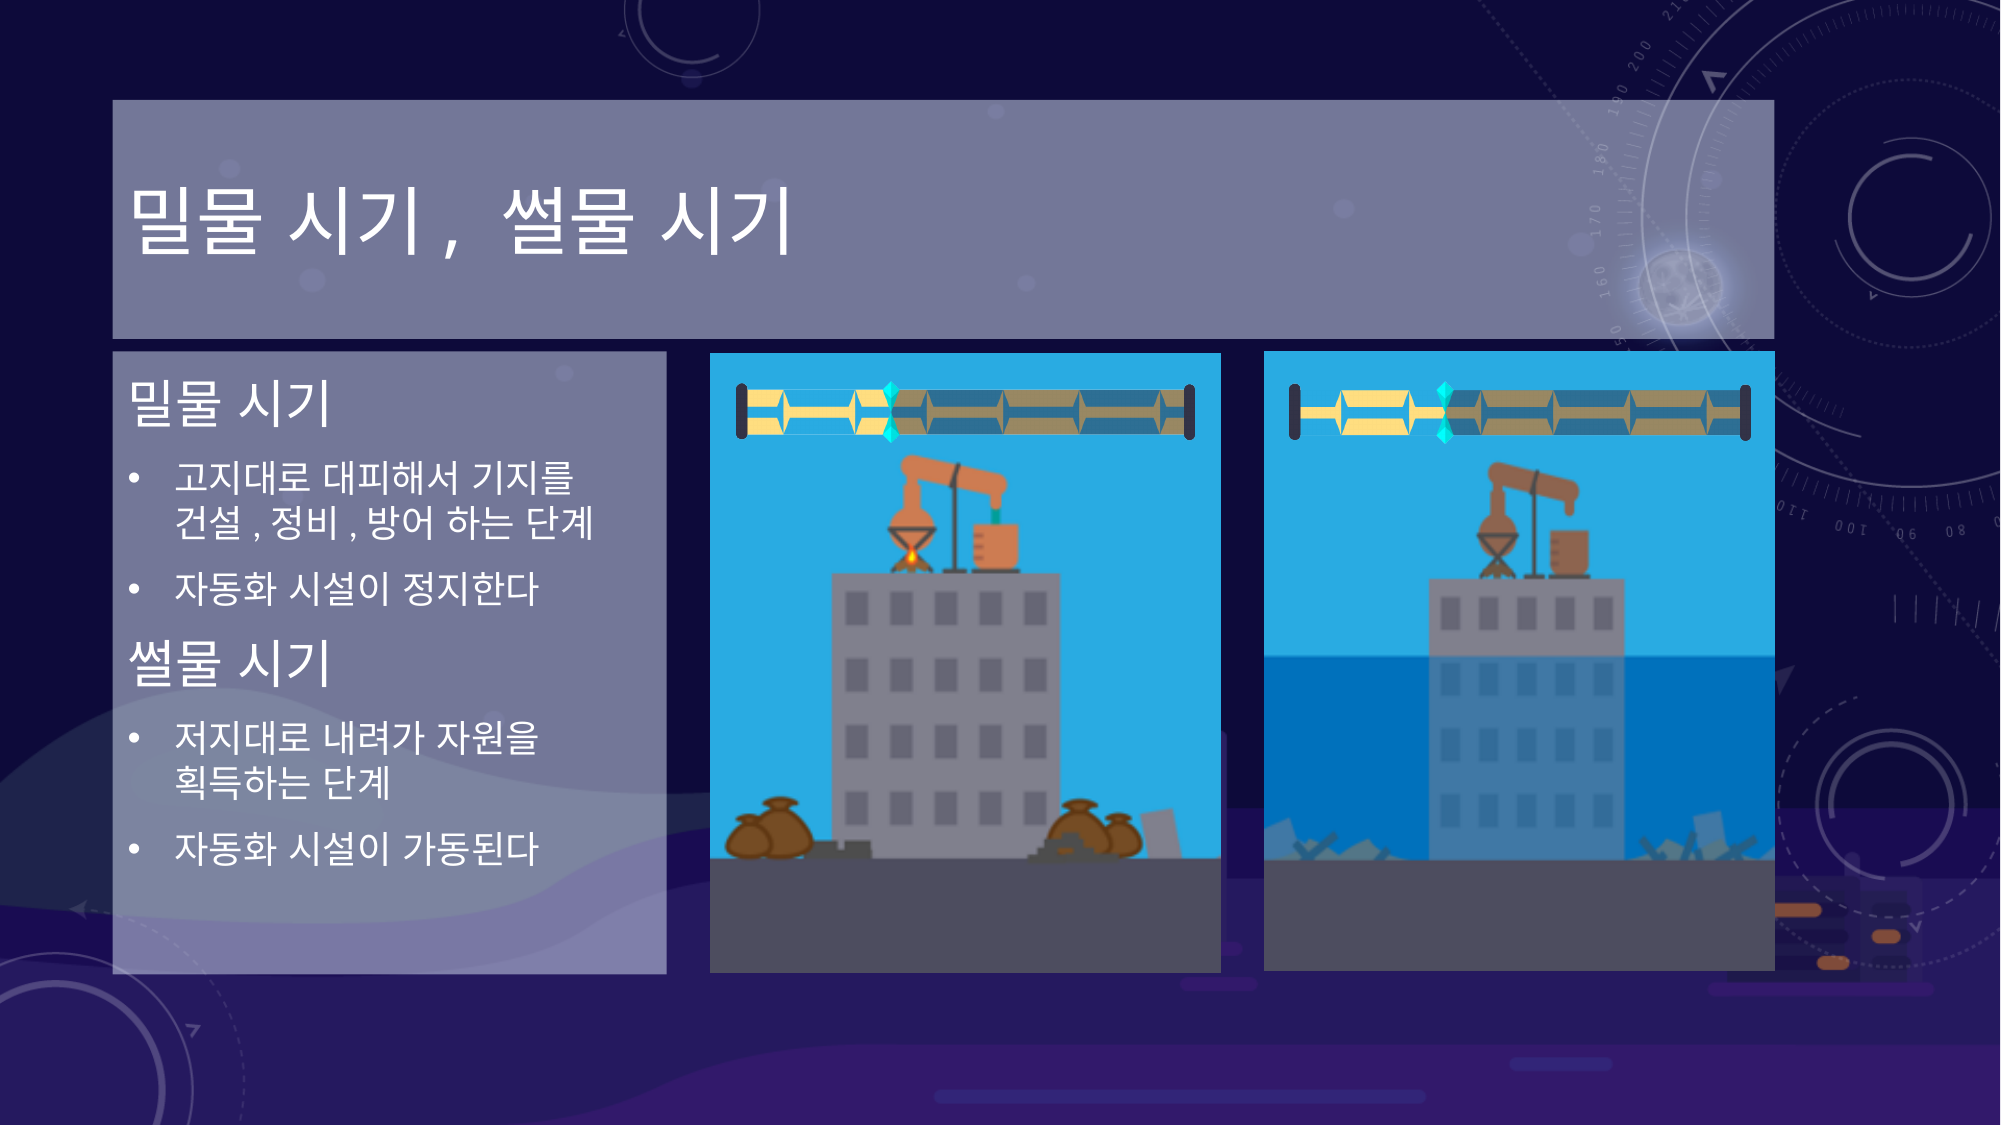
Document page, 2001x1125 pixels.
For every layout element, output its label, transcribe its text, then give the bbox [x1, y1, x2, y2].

picture [0, 0, 2001, 1125]
title 밀물 시기, 썰물 시기 [112, 99, 1775, 339]
list 밀물 시기 고지대로 대피해서 기지를 건설,정비,방어 하는 단계 자동화 시설이 정지한다 썰물 시기 저지대로 내려가 자원을 획득하는 단계 자동화 시설이 가동된다 [112, 351, 667, 975]
